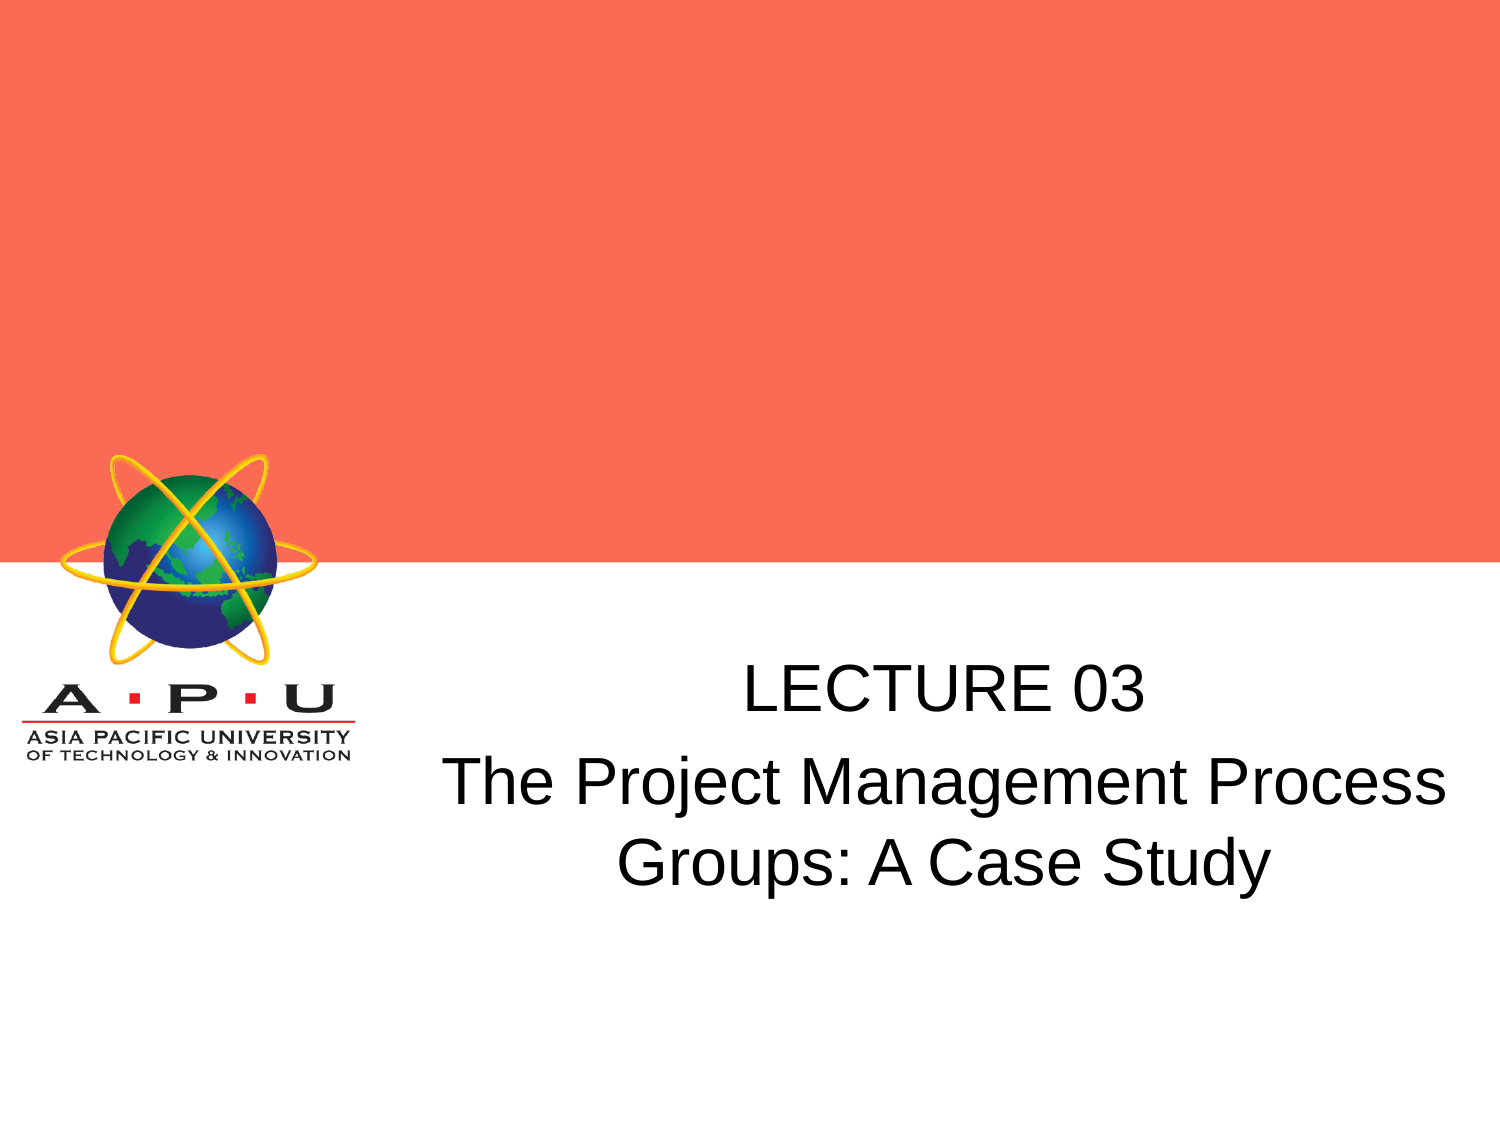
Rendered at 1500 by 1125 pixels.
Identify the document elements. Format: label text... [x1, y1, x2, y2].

subtitle LECTURE 03 The Project Management Process Groups: A Case Study [389, 637, 1500, 925]
picture [0, 412, 397, 805]
